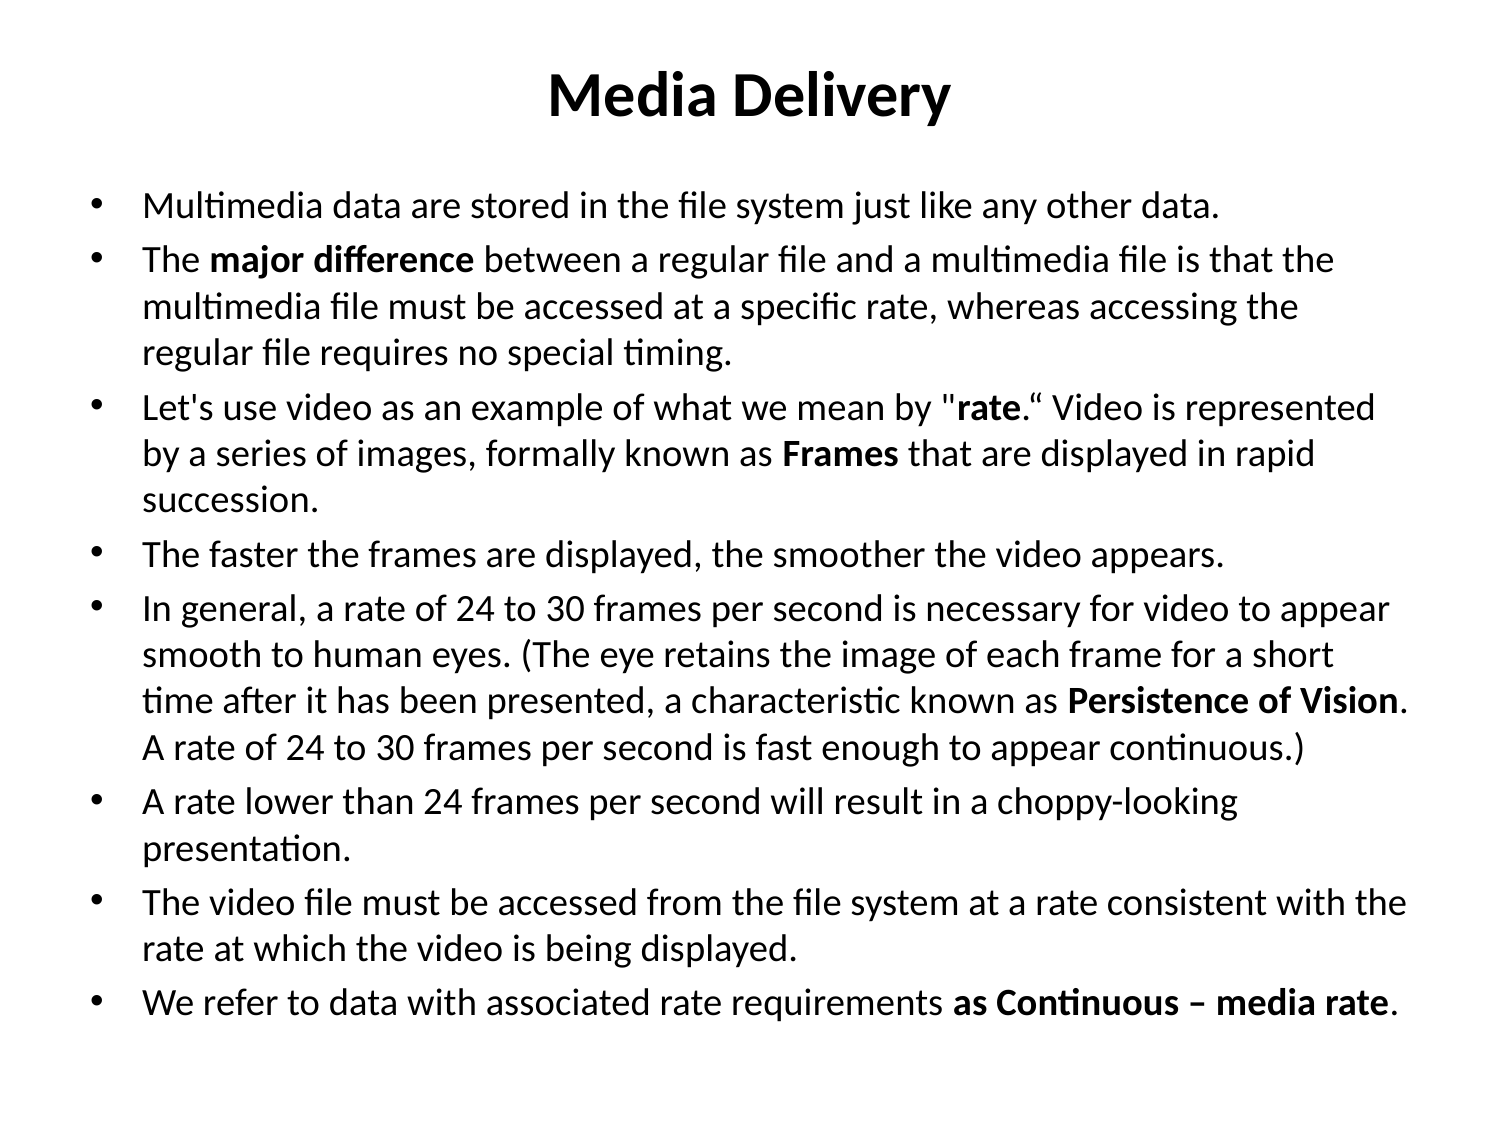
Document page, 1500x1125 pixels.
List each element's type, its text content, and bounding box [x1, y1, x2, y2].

title Media Delivery [75, 45, 1425, 138]
list Multimedia data are stored in the file system just like any other data. The major difference between a regular file and a multimedia file is that the multimedia file must be accessed at a specific rate, whereas accessing the regular file requires no special timing. Let's use video as an example of what we mean by "rate.“ Video is represented by a series of images, formally known as Frames that are displayed in rapid succession. The faster the frames are displayed, the smoother the video appears. In general, a rate of 24 to 30 frames per second is necessary for video to appear smooth to human eyes. (The eye retains the image of each frame for a short time after it has been presented, a characteristic known as Persistence of Vision. A rate of 24 to 30 frames per second is fast enough to appear continuous.) A rate lower than 24 frames per second will result in a choppy-looking presentation. The video file must be accessed from the file system at a rate consistent with the rate at which the video is being displayed. We refer to data with associated rate requirements as Continuous – media rate. [75, 172, 1425, 1059]
